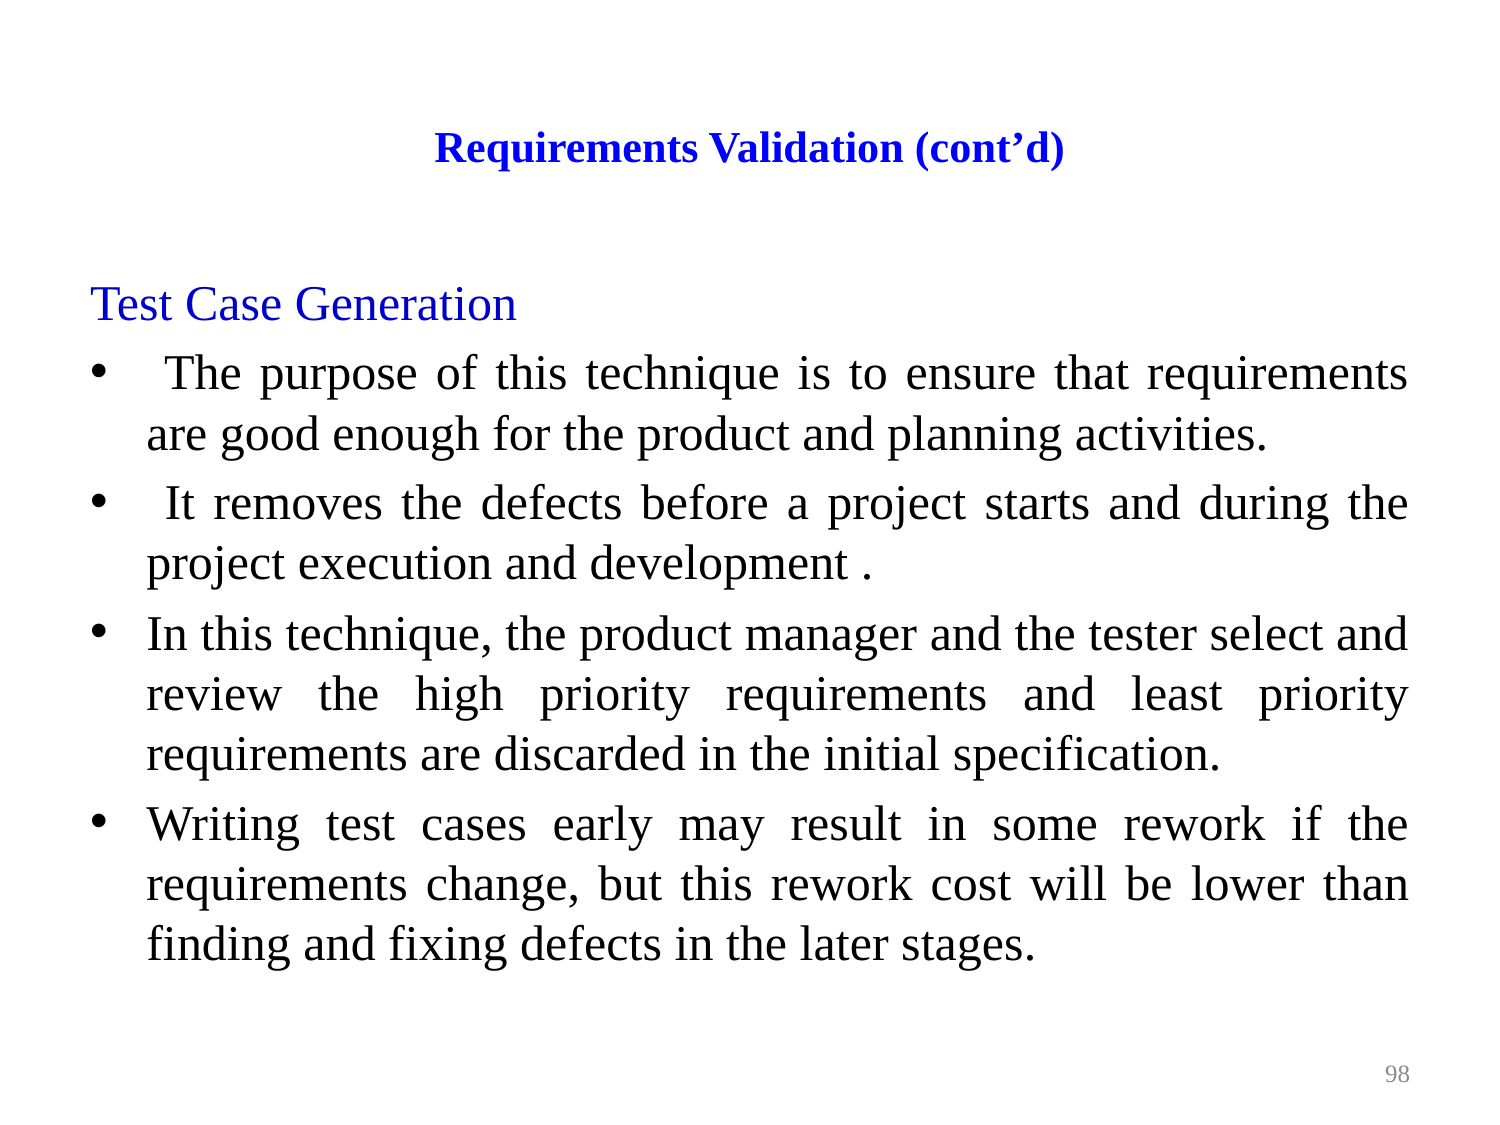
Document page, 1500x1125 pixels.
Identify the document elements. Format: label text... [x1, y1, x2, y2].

list Test Case Generation The purpose of this technique is to ensure that requirements are good enough for the product and planning activities. It removes the defects before a project starts and during the project execution and development . In this technique, the product manager and the tester select and review the high priority requirements and least priority requirements are discarded in the initial specification. Writing test cases early may result in some rework if the requirements change, but this rework cost will be lower than finding and fixing defects in the later stages. [75, 262, 1425, 1005]
title Requirements Validation (cont’d) [75, 45, 1425, 233]
slide_number 98 [1074, 1042, 1425, 1103]
